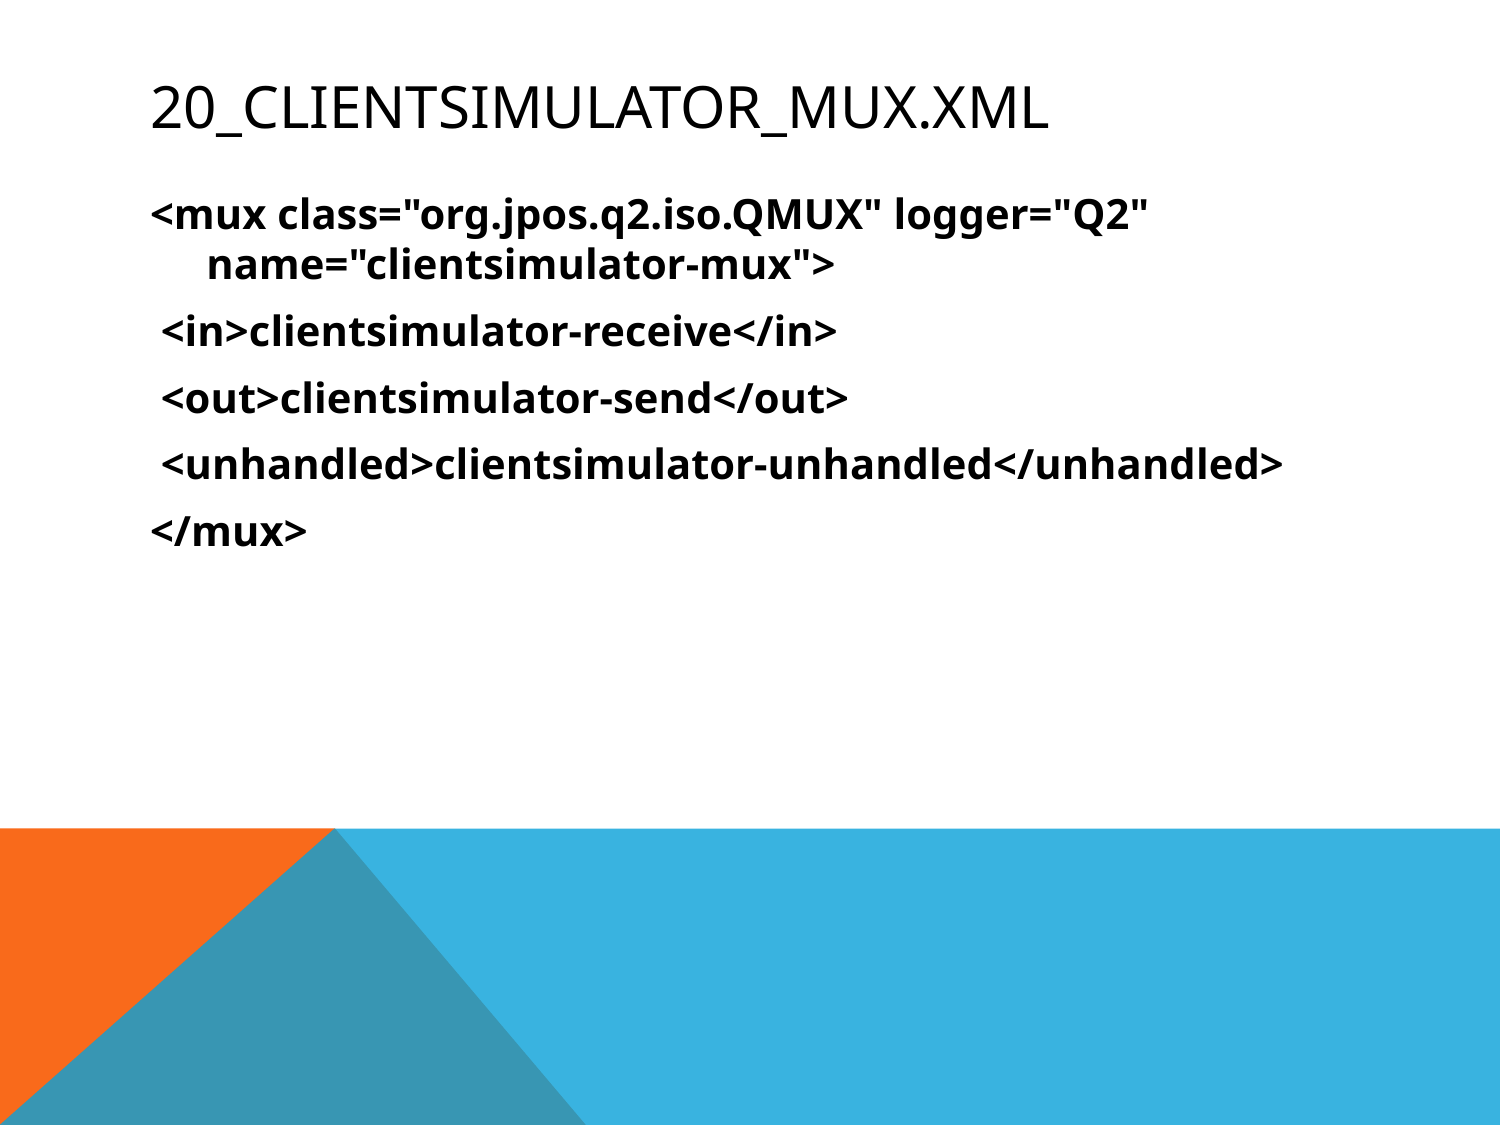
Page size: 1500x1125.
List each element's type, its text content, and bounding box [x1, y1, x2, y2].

list <mux class="org.jpos.q2.iso.QMUX" logger="Q2" name="clientsimulator-mux"> <in>clientsimulator-receive</in> <out>clientsimulator-send</out> <unhandled>clientsimulator-unhandled</unhandled> </mux> [135, 180, 1369, 768]
title 20_clientsimulator_mux.xml [135, 60, 1369, 150]
